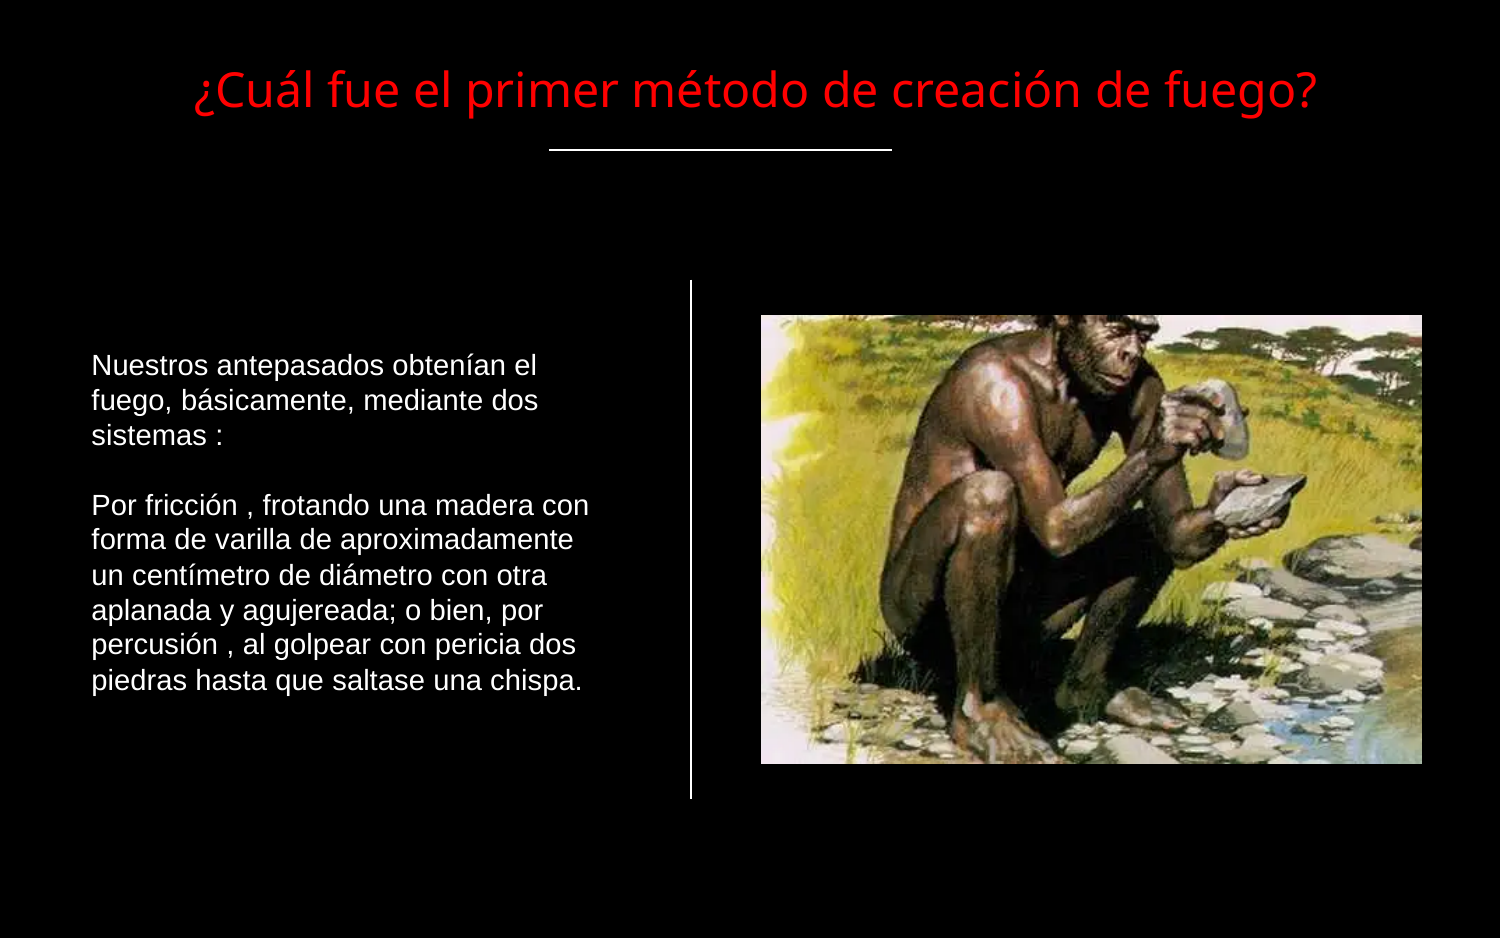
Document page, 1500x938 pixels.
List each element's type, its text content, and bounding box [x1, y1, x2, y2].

picture [761, 314, 1422, 765]
text_box Nuestros antepasados obtenían el fuego, básicamente, mediante dos sistemas : Por fricción , frotando una madera con forma de varilla de aproximadamente un centímetro de diámetro con otra aplanada y agujereada; o bien, por percusión , al golpear con pericia dos piedras hasta que saltase una chispa. [76, 338, 609, 704]
title ¿Cuál fue el primer método de creación de fuego? [135, 31, 1378, 144]
